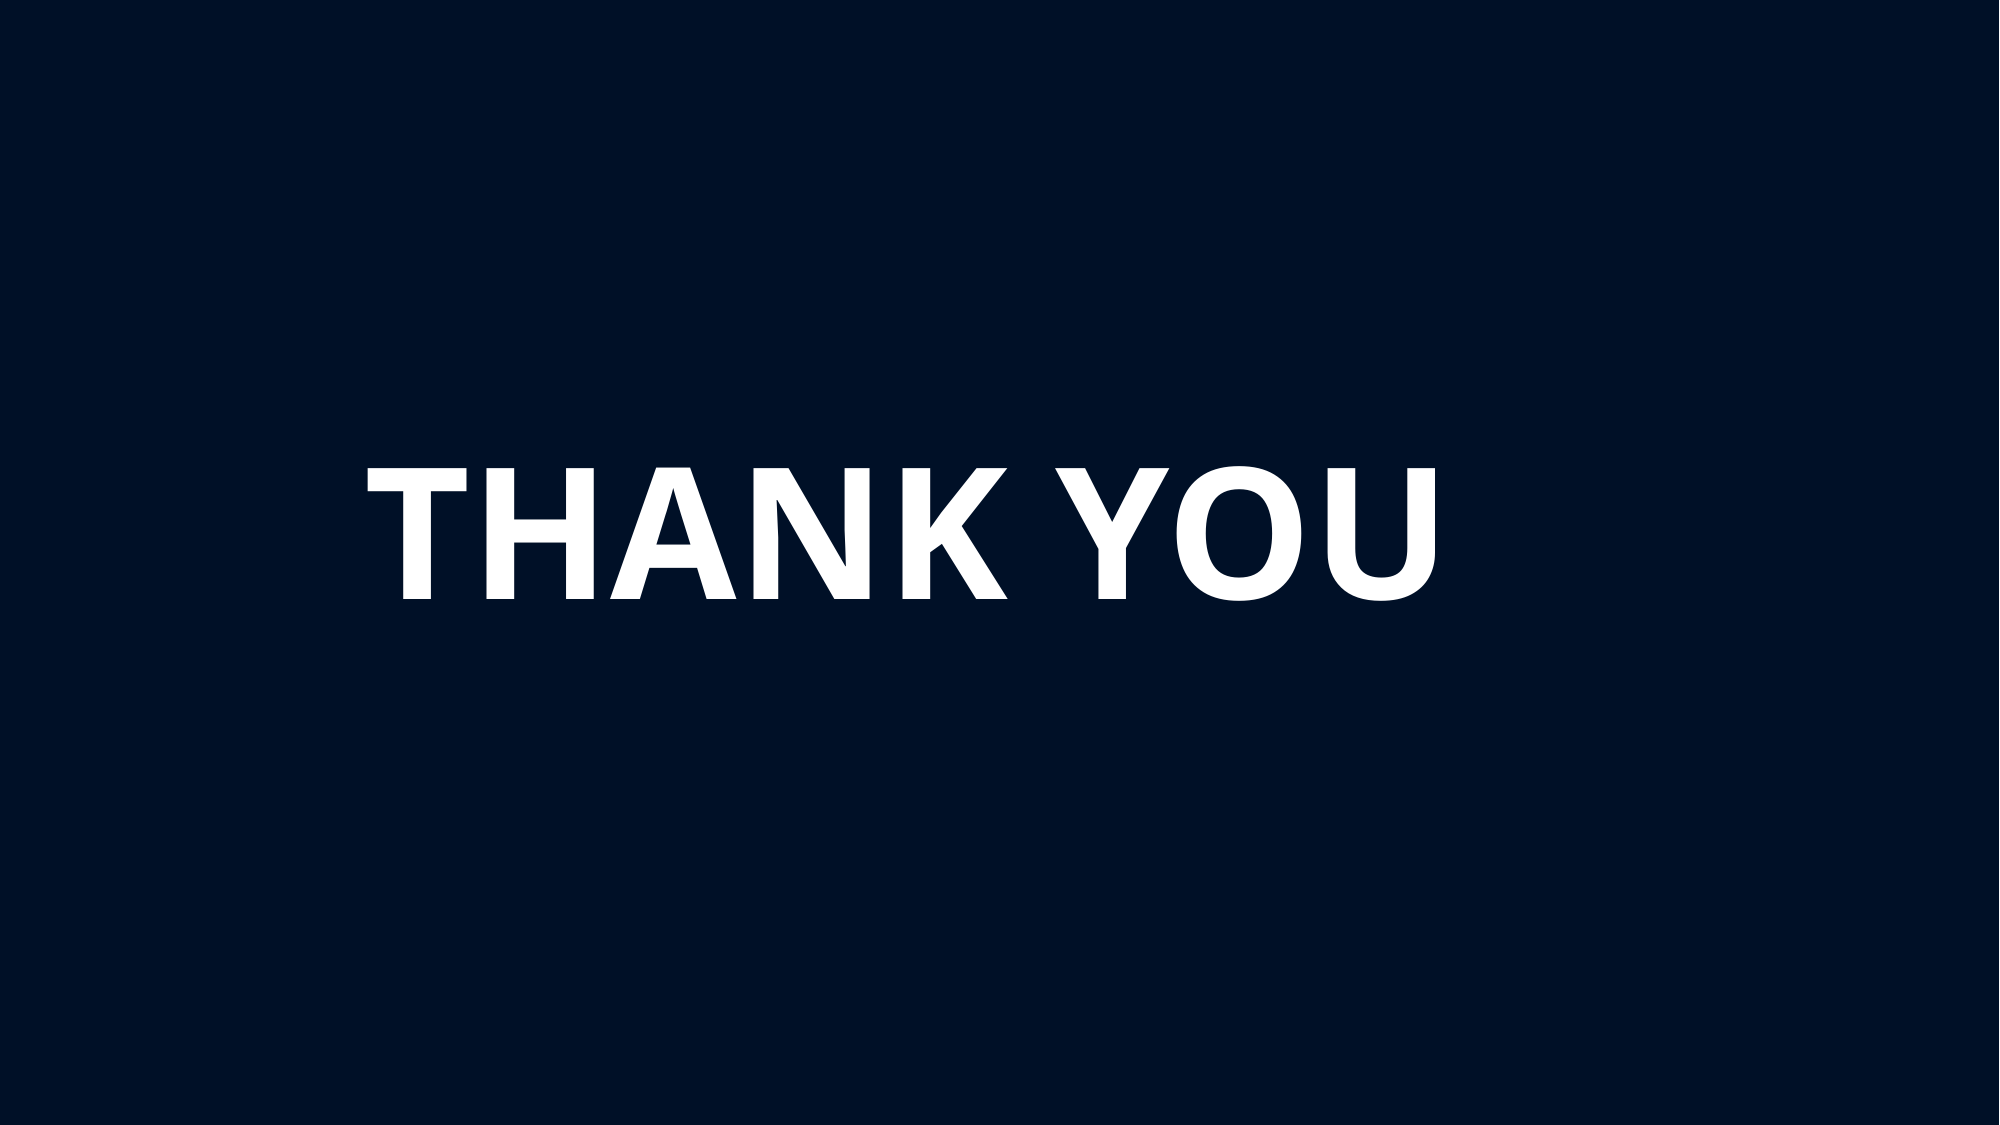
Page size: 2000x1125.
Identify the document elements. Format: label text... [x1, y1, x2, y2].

text_box THANK YOU [350, 408, 2000, 644]
